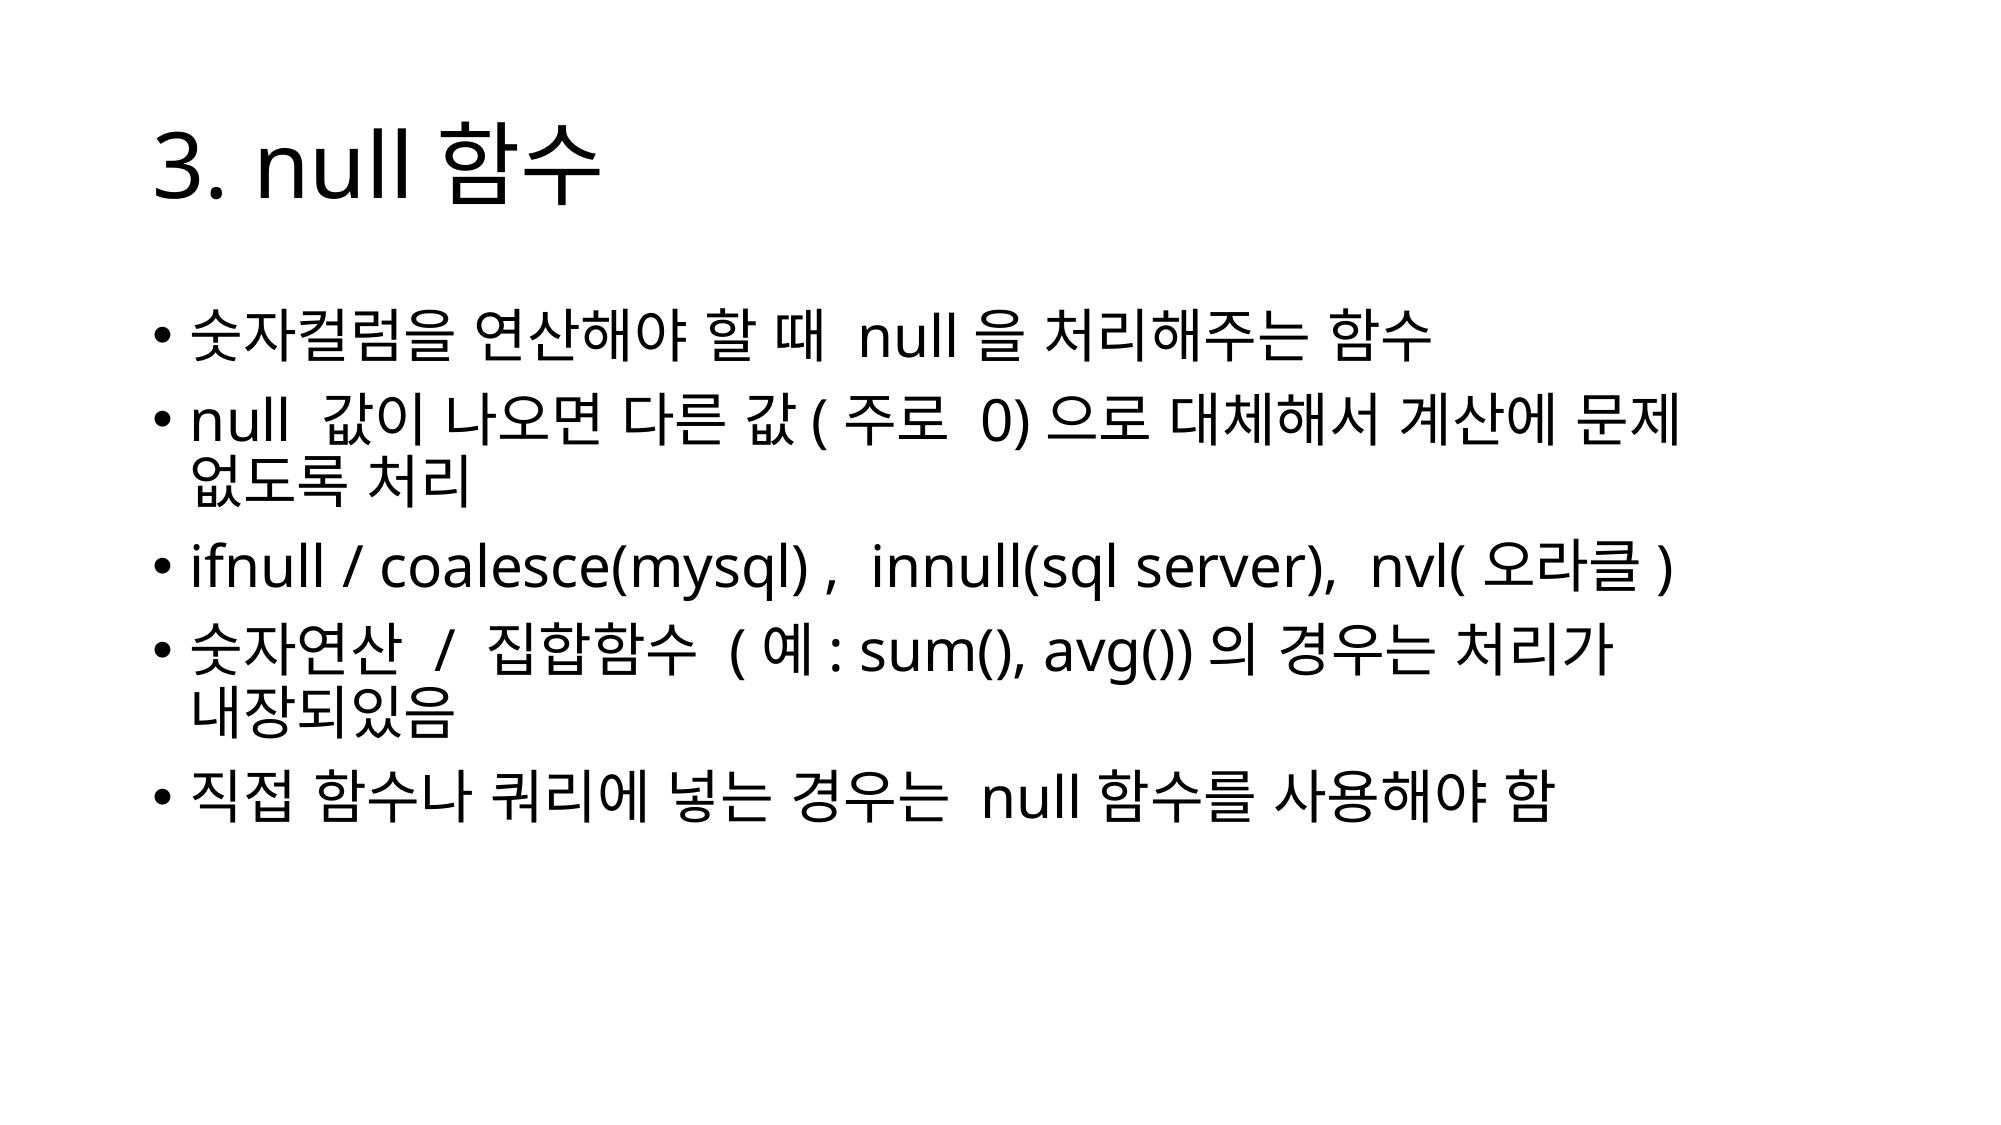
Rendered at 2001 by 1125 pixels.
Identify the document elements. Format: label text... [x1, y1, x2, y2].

title 3. null함수 [137, 59, 1863, 278]
list 숫자컬럼을 연산해야 할 때 null을 처리해주는 함수 null 값이 나오면 다른 값(주로 0)으로 대체해서 계산에 문제 없도록 처리 ifnull / coalesce(mysql) , innull(sql server), nvl(오라클) 숫자연산 / 집합함수 (예: sum(), avg())의 경우는 처리가 내장되있음 직접 함수나 쿼리에 넣는 경우는 null함수를 사용해야 함 [137, 299, 1863, 1014]
